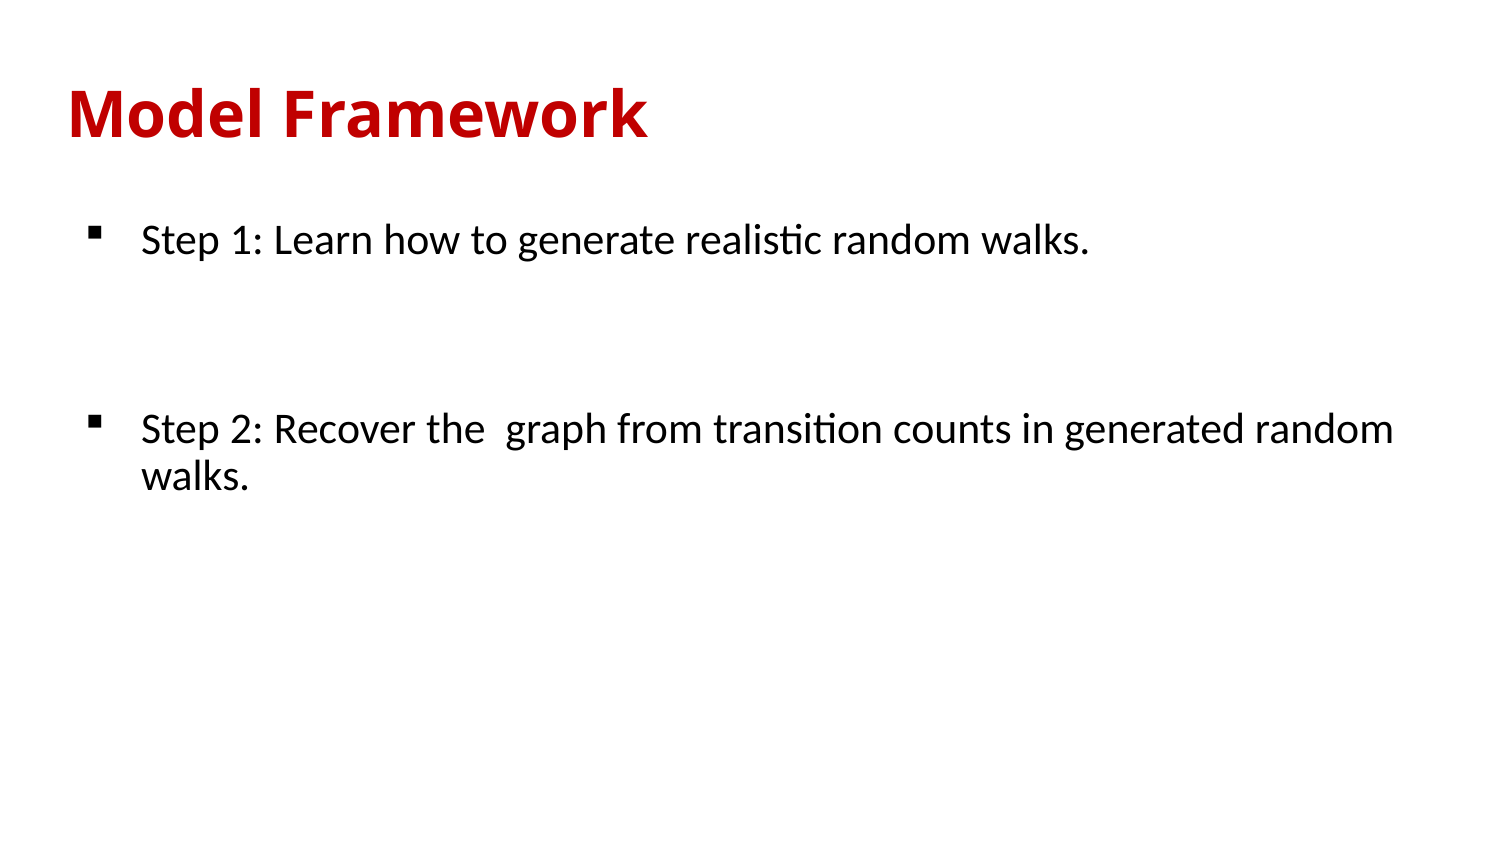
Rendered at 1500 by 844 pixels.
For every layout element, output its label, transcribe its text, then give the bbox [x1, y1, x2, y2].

list Step 1: Learn how to generate realistic random walks. Step 2: Recover the graph from transition counts in generated random walks. [51, 201, 1463, 750]
title Model Framework [51, 67, 1449, 167]
